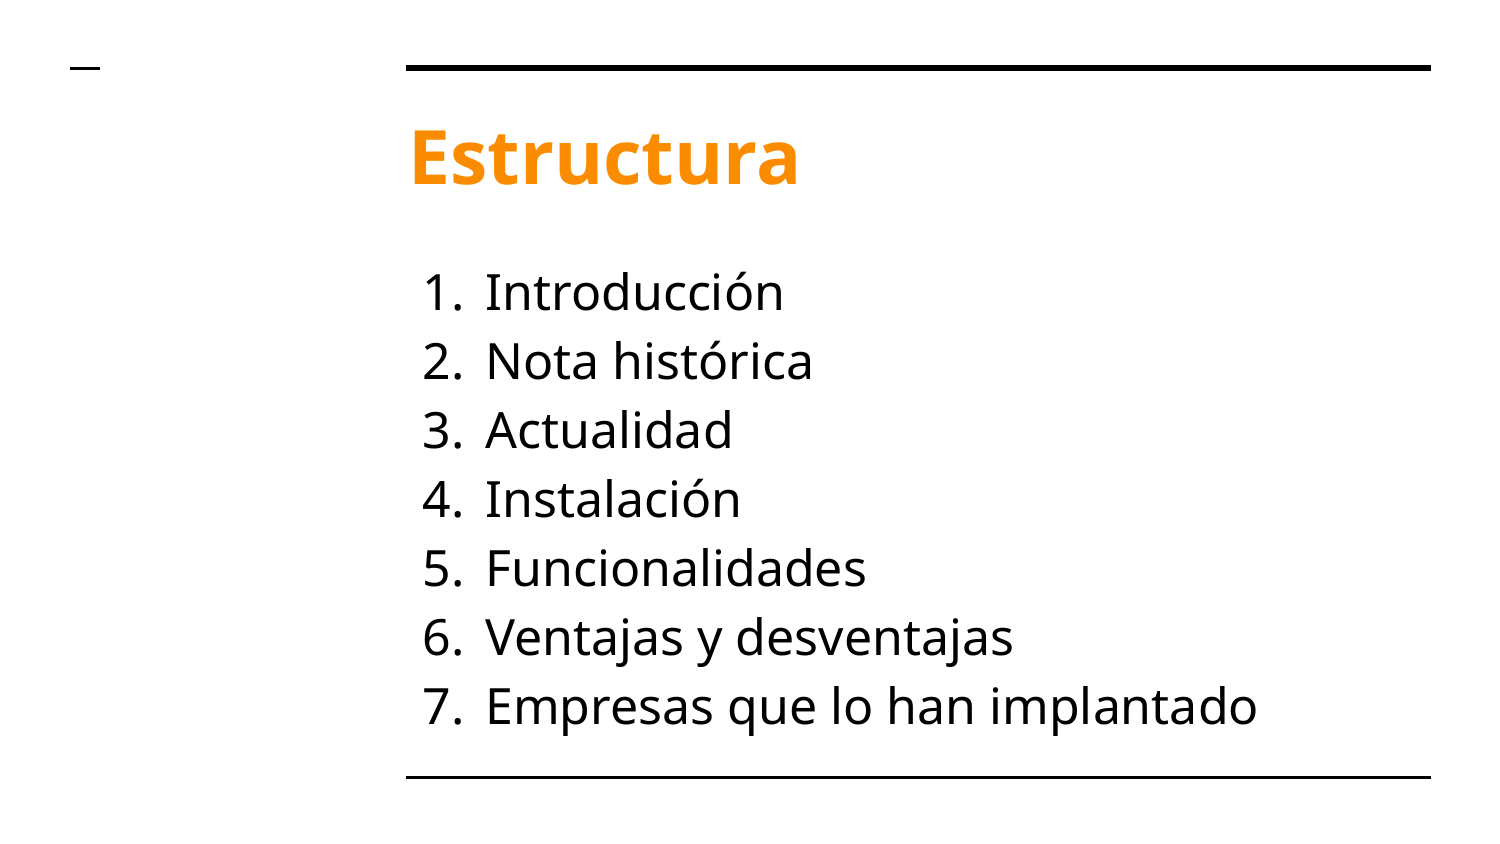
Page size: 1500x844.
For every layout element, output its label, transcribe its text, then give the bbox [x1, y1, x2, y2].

title Estructura [393, 94, 1431, 215]
list Introducción Nota histórica Actualidad Instalación Funcionalidades Ventajas y desventajas Empresas que lo han implantado [395, 236, 1433, 730]
